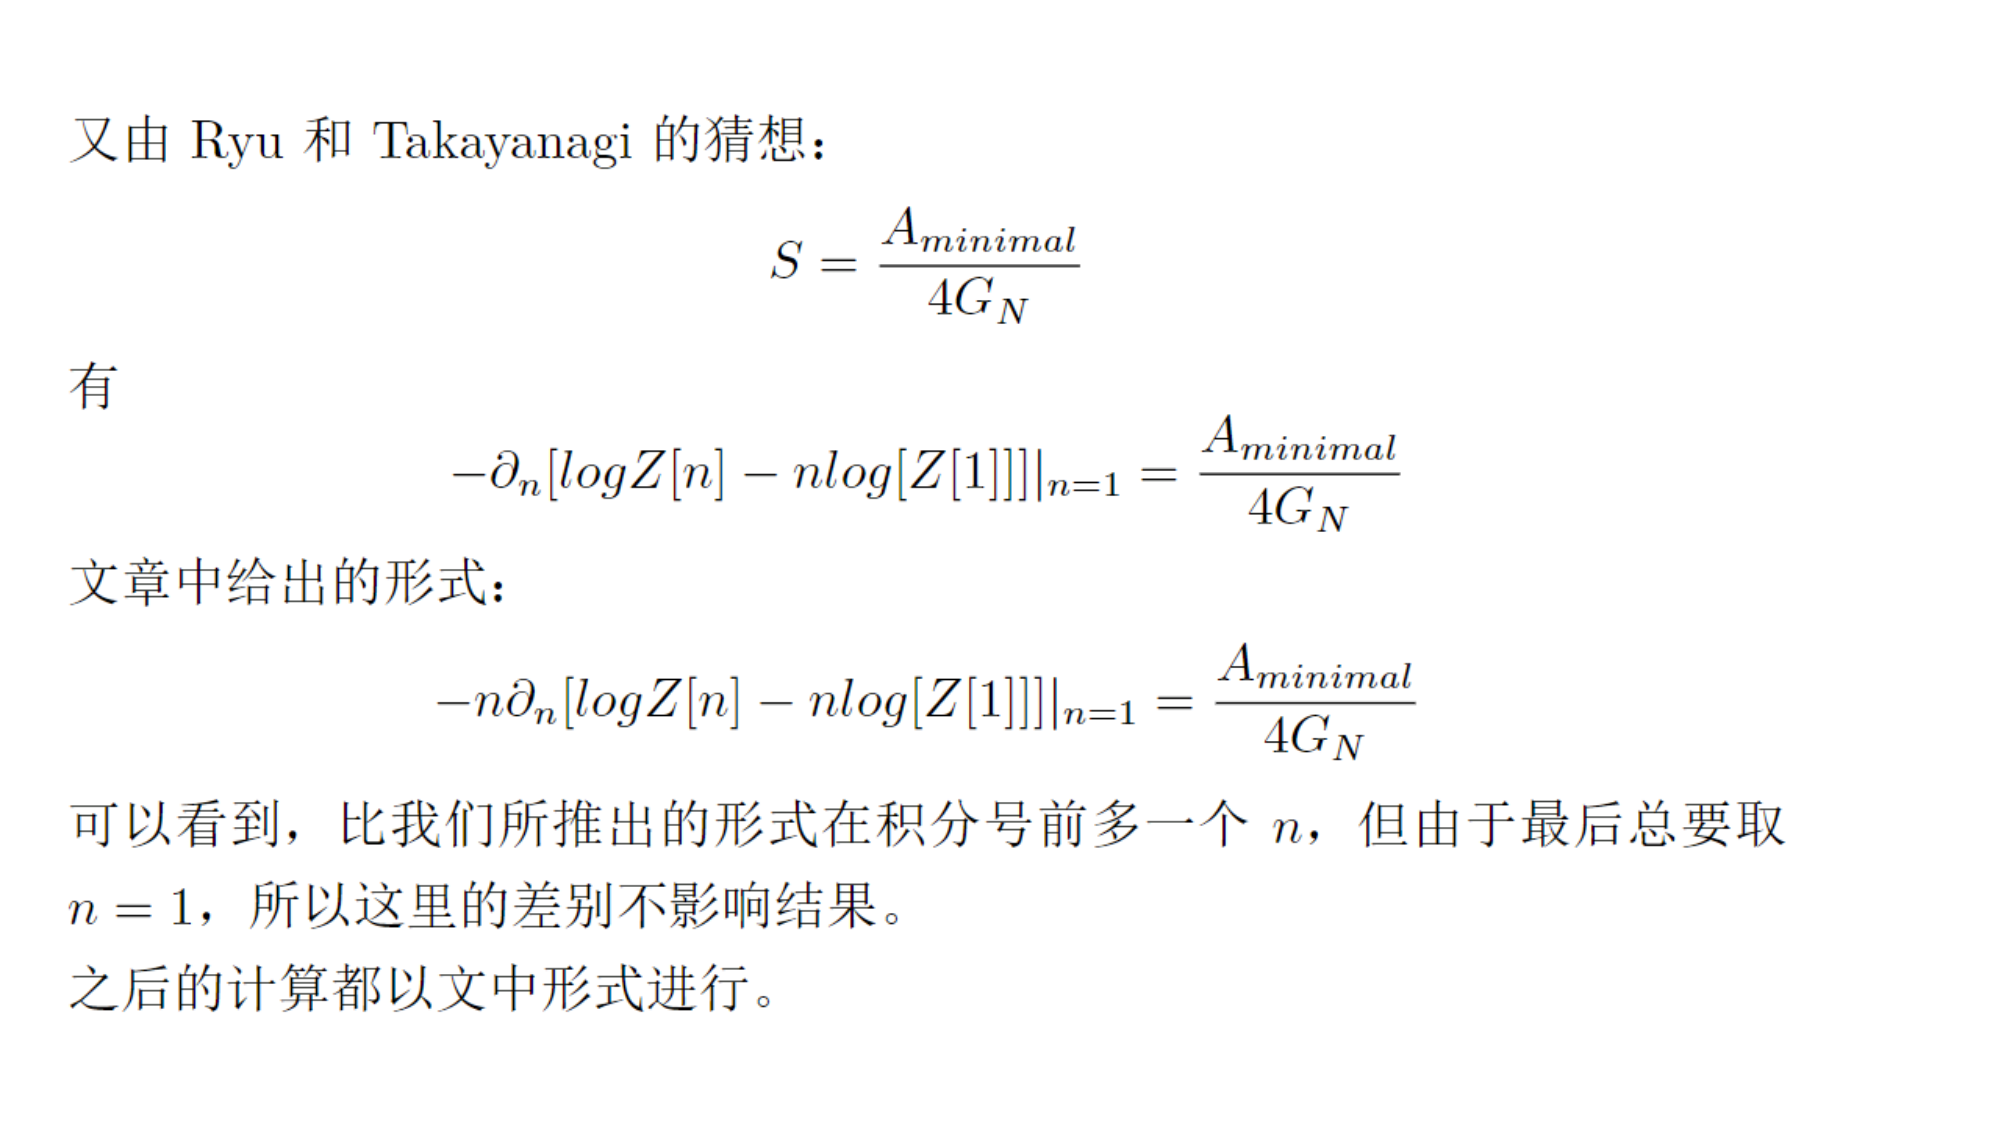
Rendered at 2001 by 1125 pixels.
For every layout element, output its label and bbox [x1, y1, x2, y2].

picture [30, 91, 1970, 1034]
